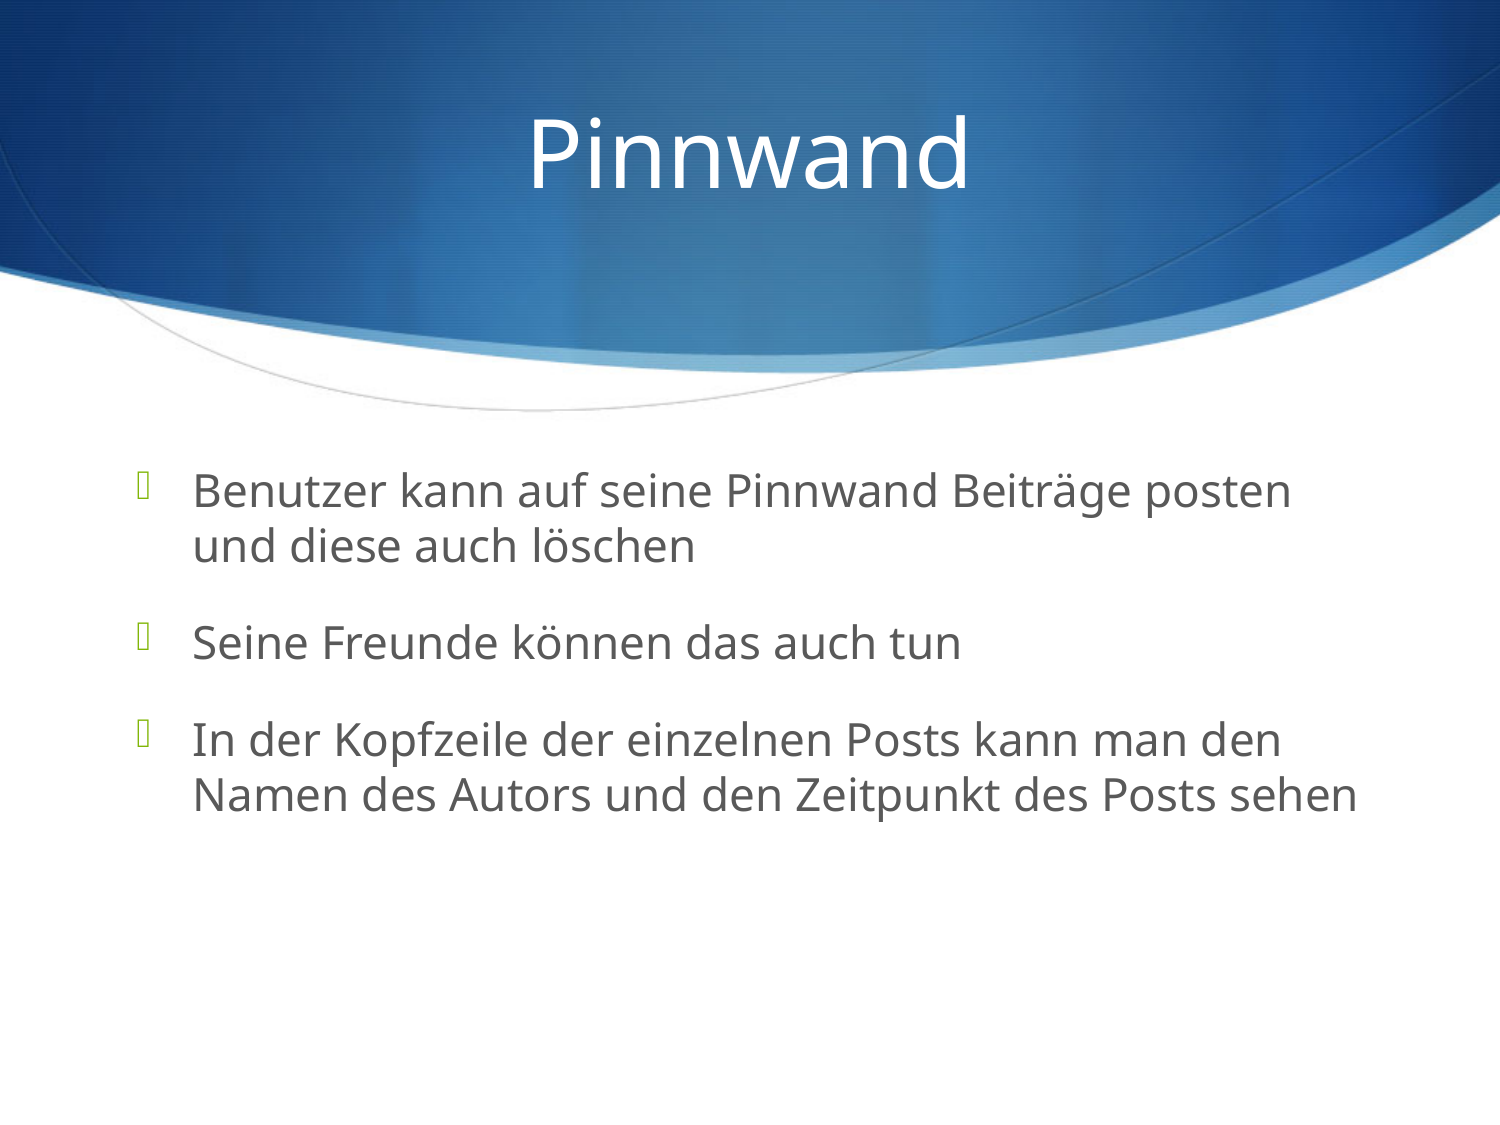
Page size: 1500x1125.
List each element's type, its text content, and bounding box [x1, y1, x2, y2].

title Pinnwand [75, 56, 1425, 245]
list Benutzer kann auf seine Pinnwand Beiträge posten und diese auch löschen Seine Freunde können das auch tun In der Kopfzeile der einzelnen Posts kann man den Namen des Autors und den Zeitpunkt des Posts sehen [121, 454, 1379, 991]
picture [0, 0, 1500, 1125]
